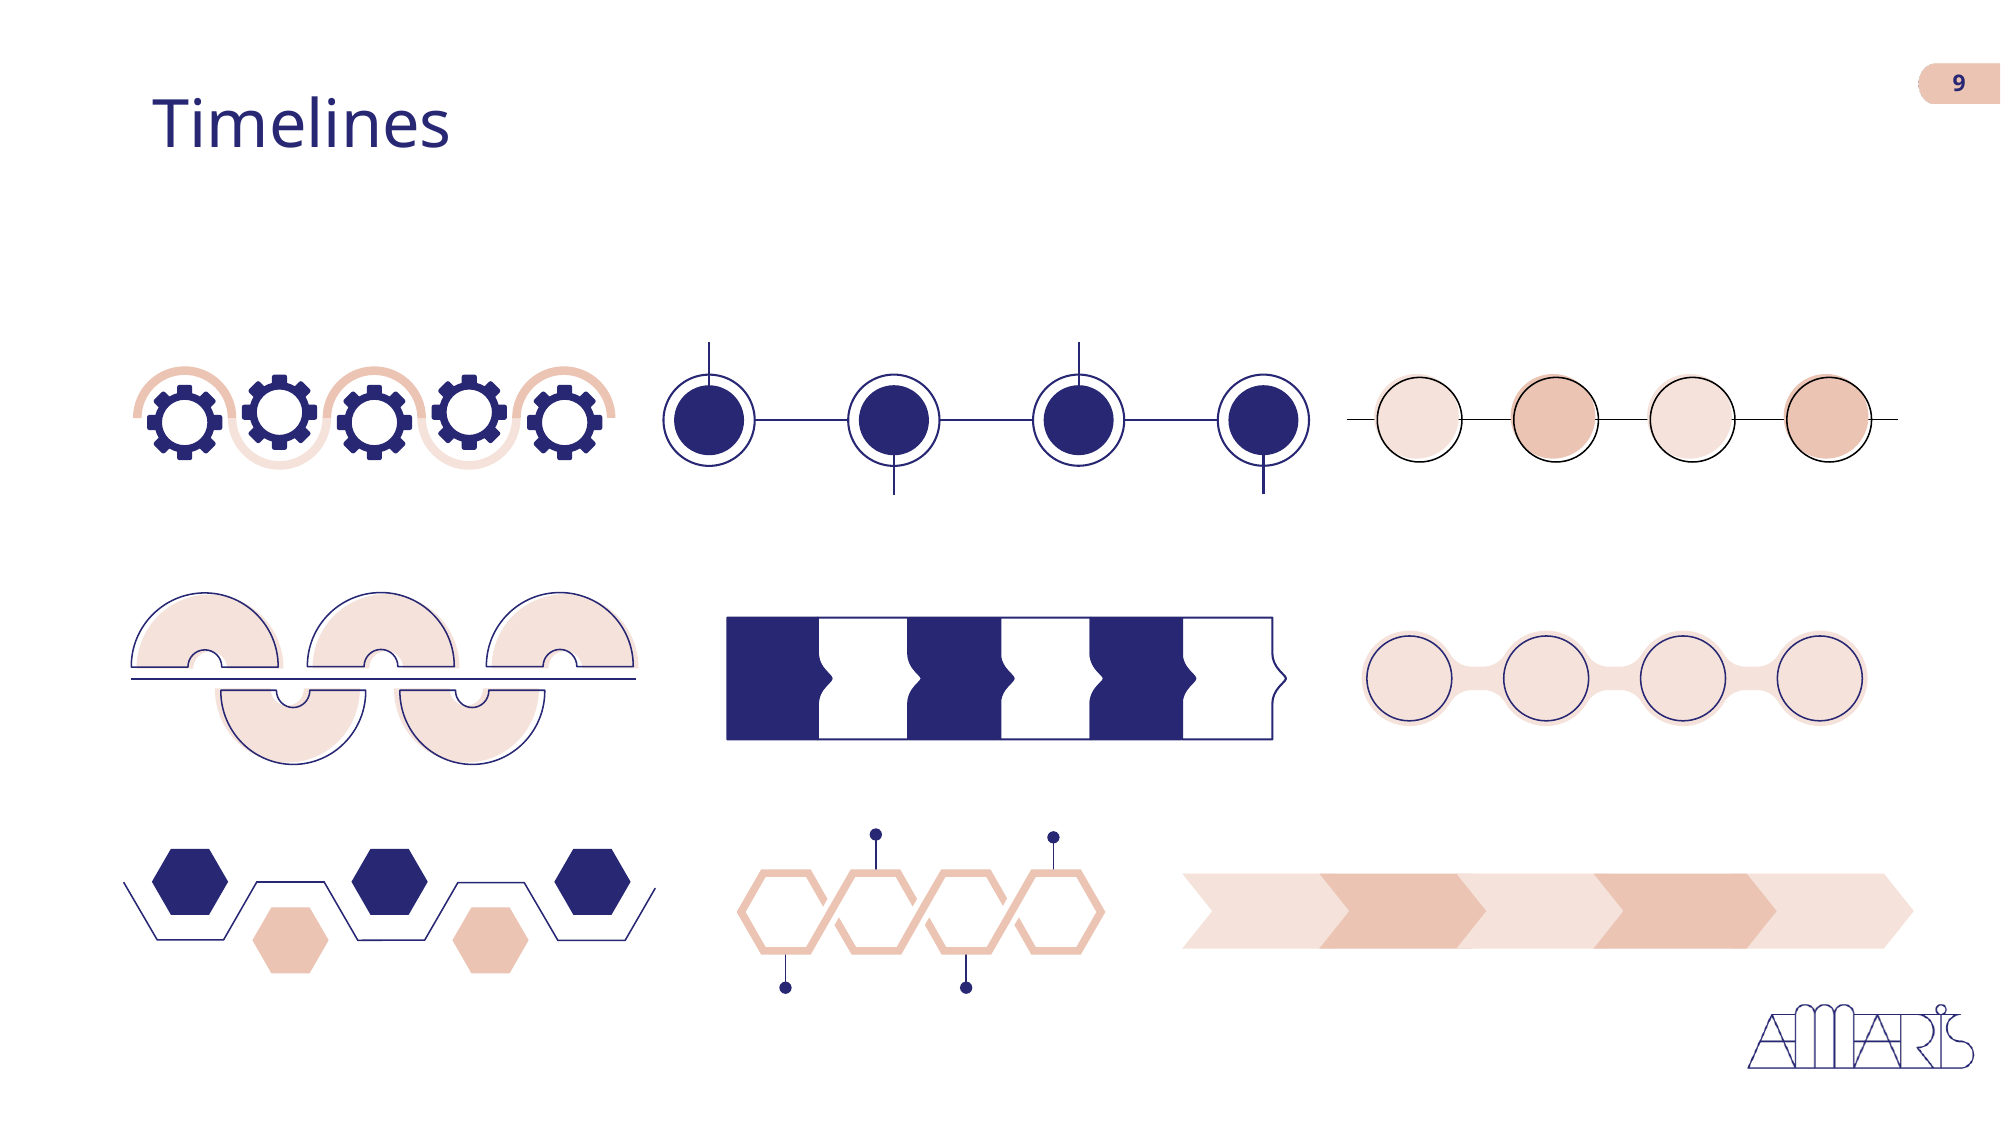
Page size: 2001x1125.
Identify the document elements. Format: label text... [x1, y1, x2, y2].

slide_number 9 [1918, 63, 2000, 104]
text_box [1346, 373, 1899, 463]
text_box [727, 617, 1287, 740]
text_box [132, 366, 616, 470]
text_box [1357, 630, 1868, 727]
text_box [736, 834, 1106, 988]
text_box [1182, 873, 1915, 949]
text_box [663, 341, 1310, 495]
title Timelines [137, 59, 1844, 192]
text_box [123, 848, 656, 974]
picture [1744, 1001, 1976, 1071]
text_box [130, 592, 639, 765]
